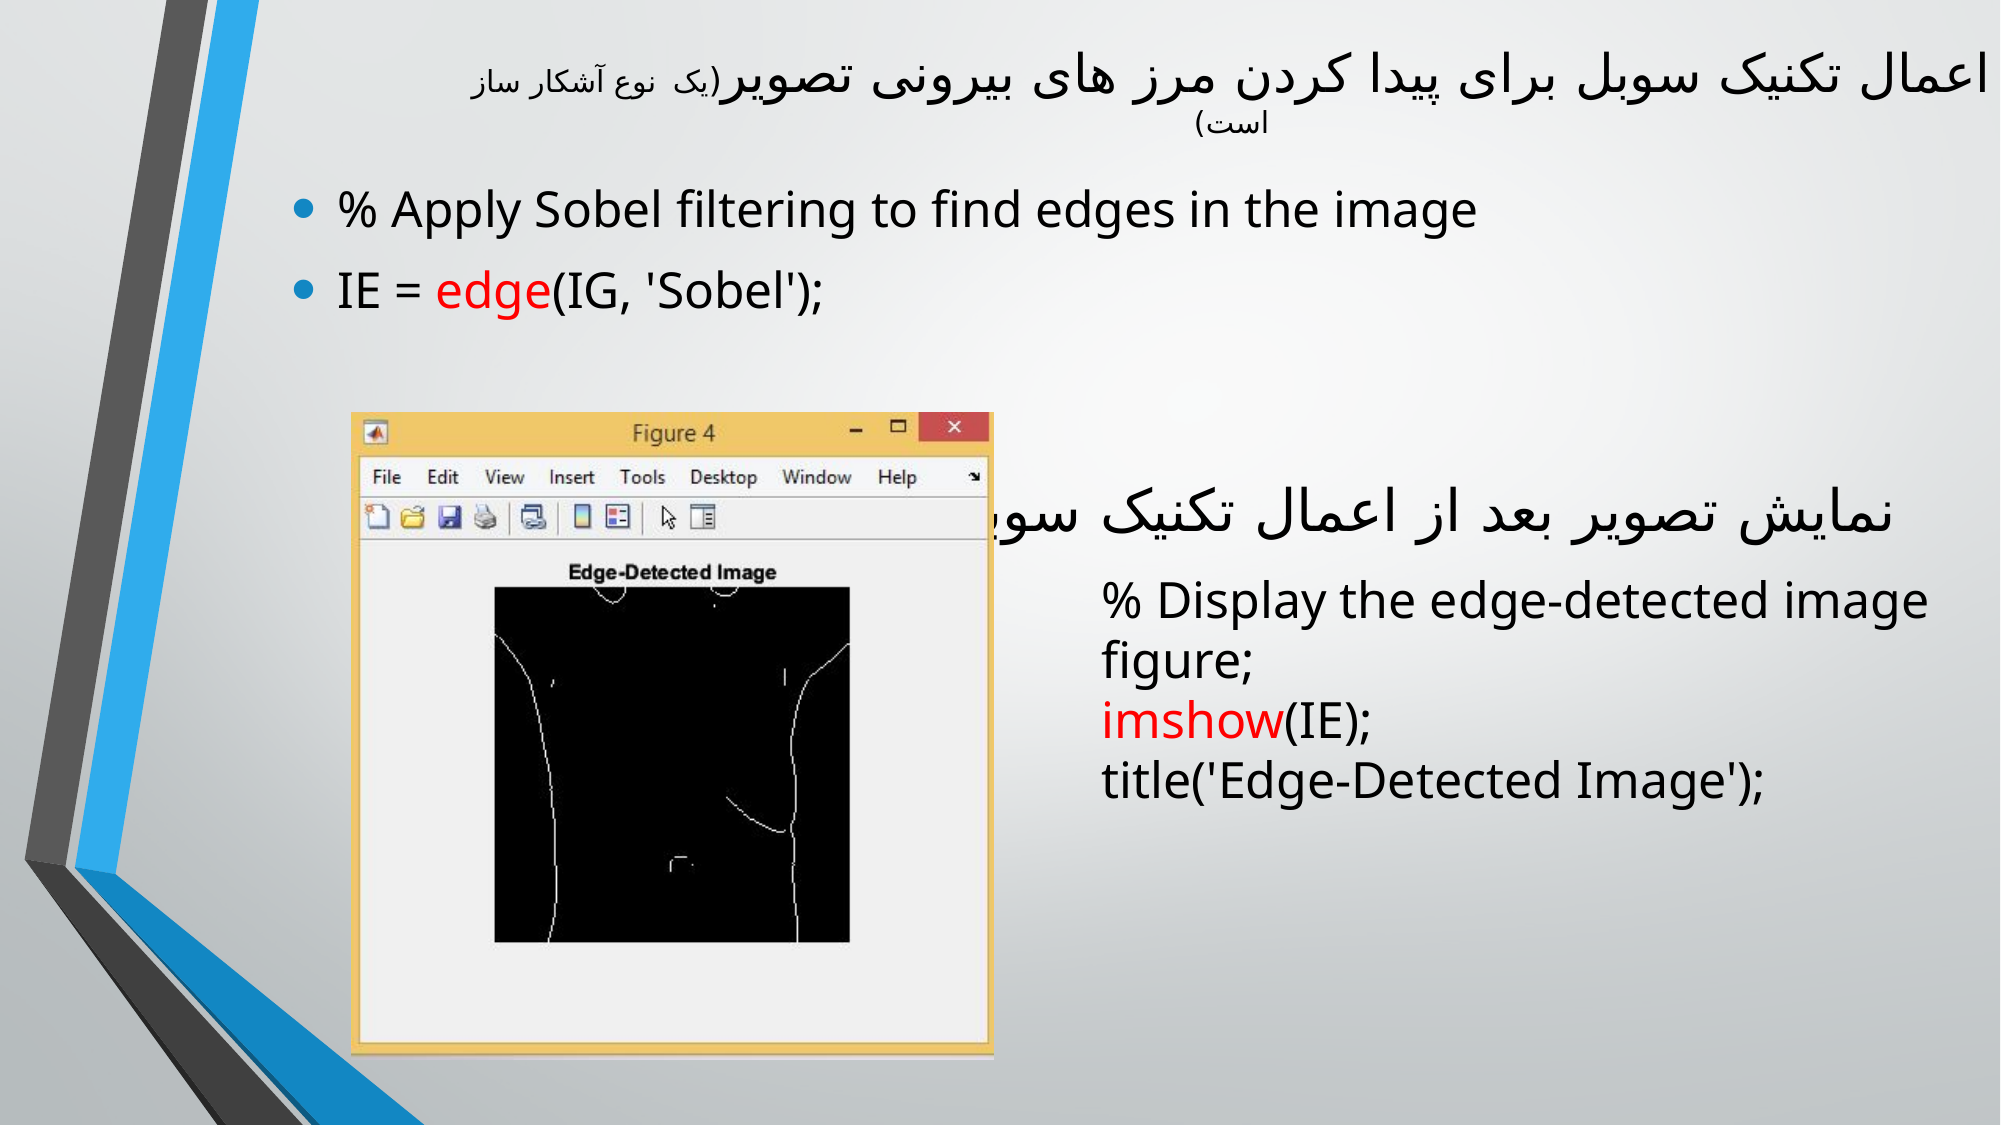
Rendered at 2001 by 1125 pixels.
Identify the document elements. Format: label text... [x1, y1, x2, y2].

picture [350, 412, 994, 1061]
list % Apply Sobel filtering to find edges in the image IE = edge(IG, 'Sobel'); [276, 170, 1553, 327]
text_box نمایش تصویر بعد از اعمال تکنیک سوبل [994, 465, 1911, 550]
text_box % Display the edge-detected image figure; imshow(IE); title('Edge-Detected Image'); [1086, 561, 1979, 817]
title اعمال تکنیک سوبل برای پیدا کردن مرز های بیرونی تصویر(یک نوع آشکار ساز است) [447, 32, 2000, 148]
